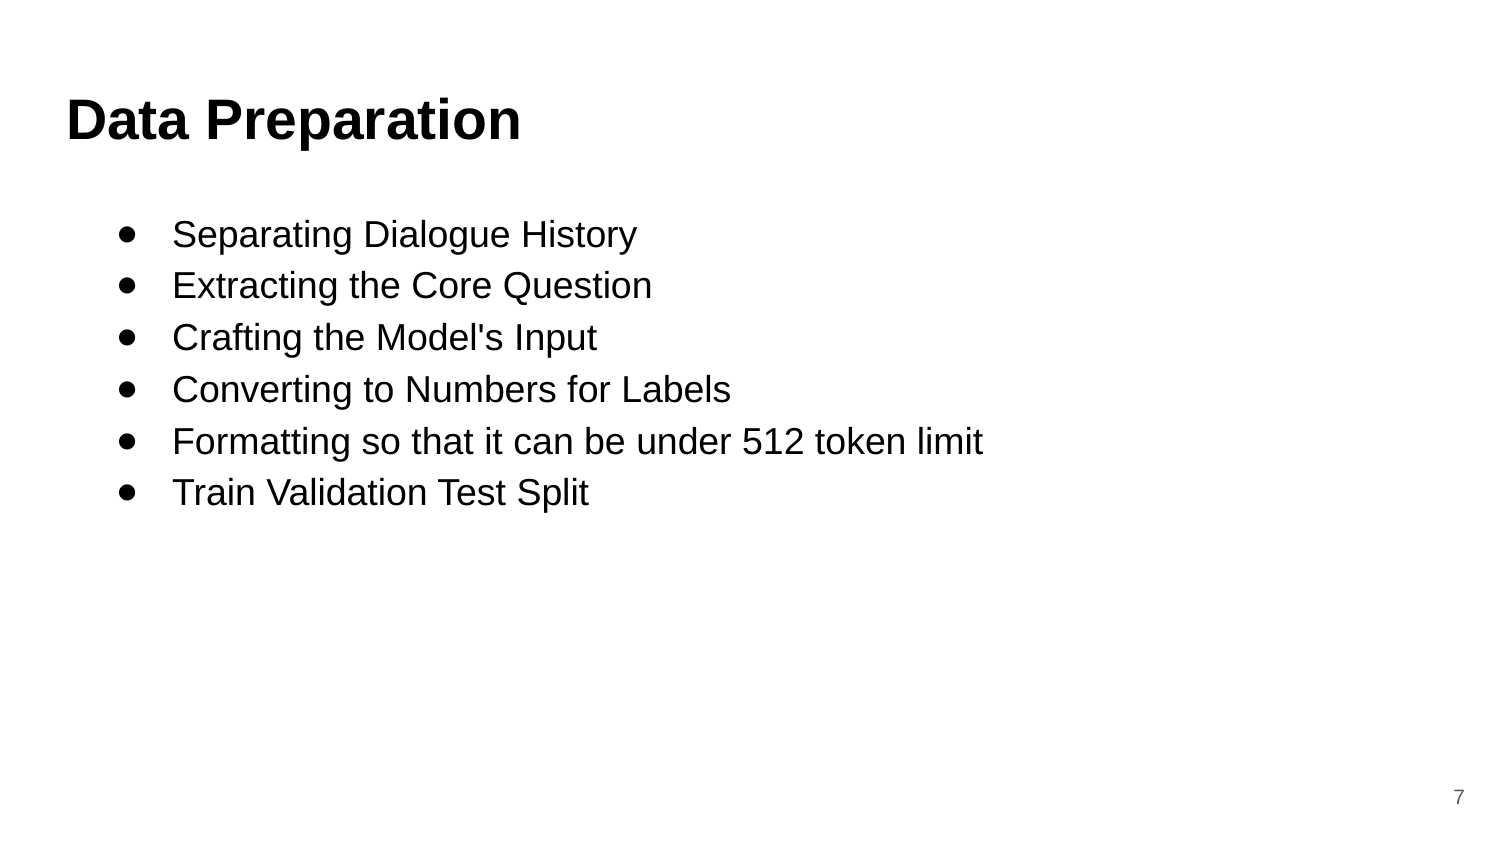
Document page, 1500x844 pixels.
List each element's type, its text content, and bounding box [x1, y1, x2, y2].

title Data Preparation [51, 72, 1449, 167]
slide_number ‹#› [1389, 764, 1480, 830]
text_box Separating Dialogue History Extracting the Core Question Crafting the Model's Input Converting to Numbers for Labels Formatting so that it can be under 512 token limit Train Validation Test Split [82, 187, 1157, 529]
